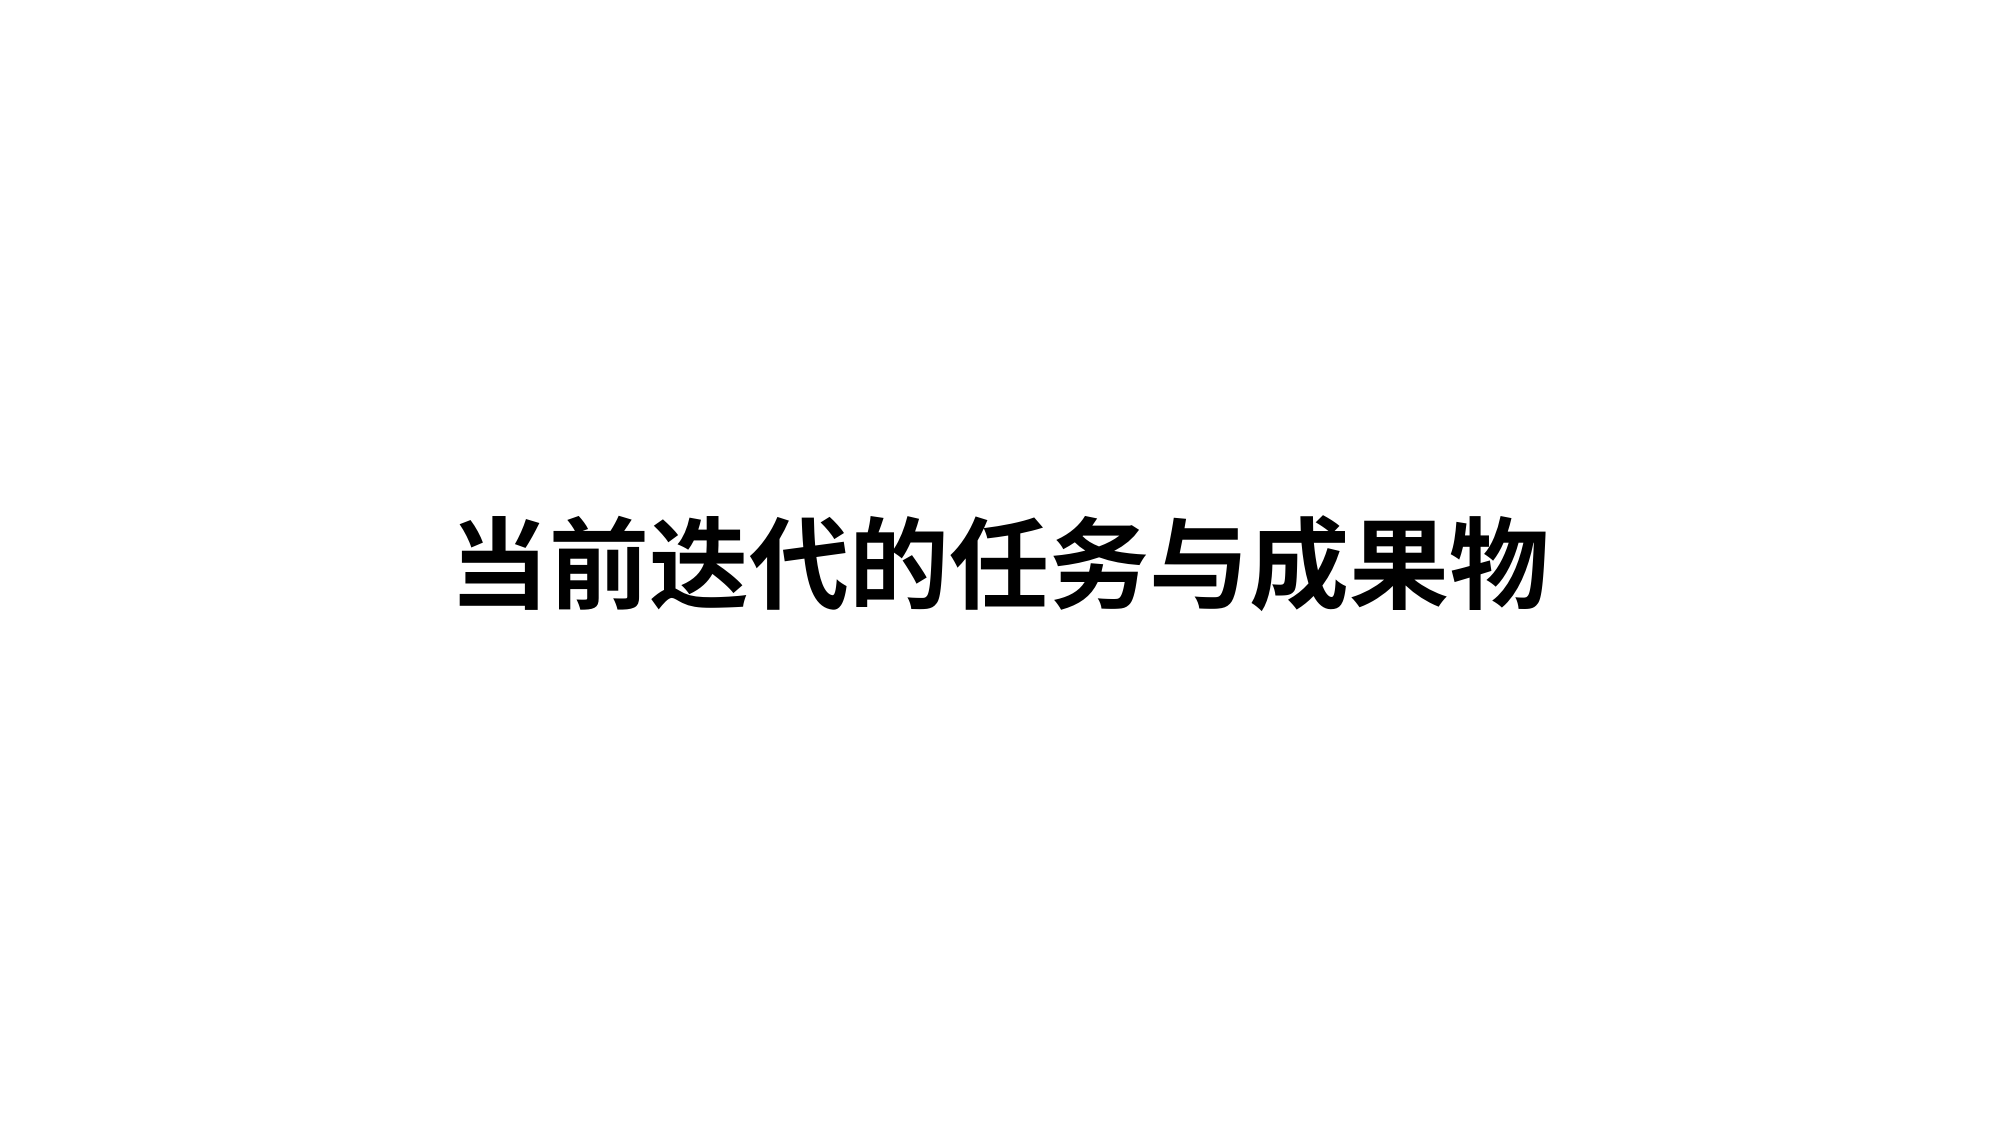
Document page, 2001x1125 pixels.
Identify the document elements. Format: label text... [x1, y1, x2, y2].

text_box 当前迭代的任务与成果物 [435, 494, 1565, 629]
